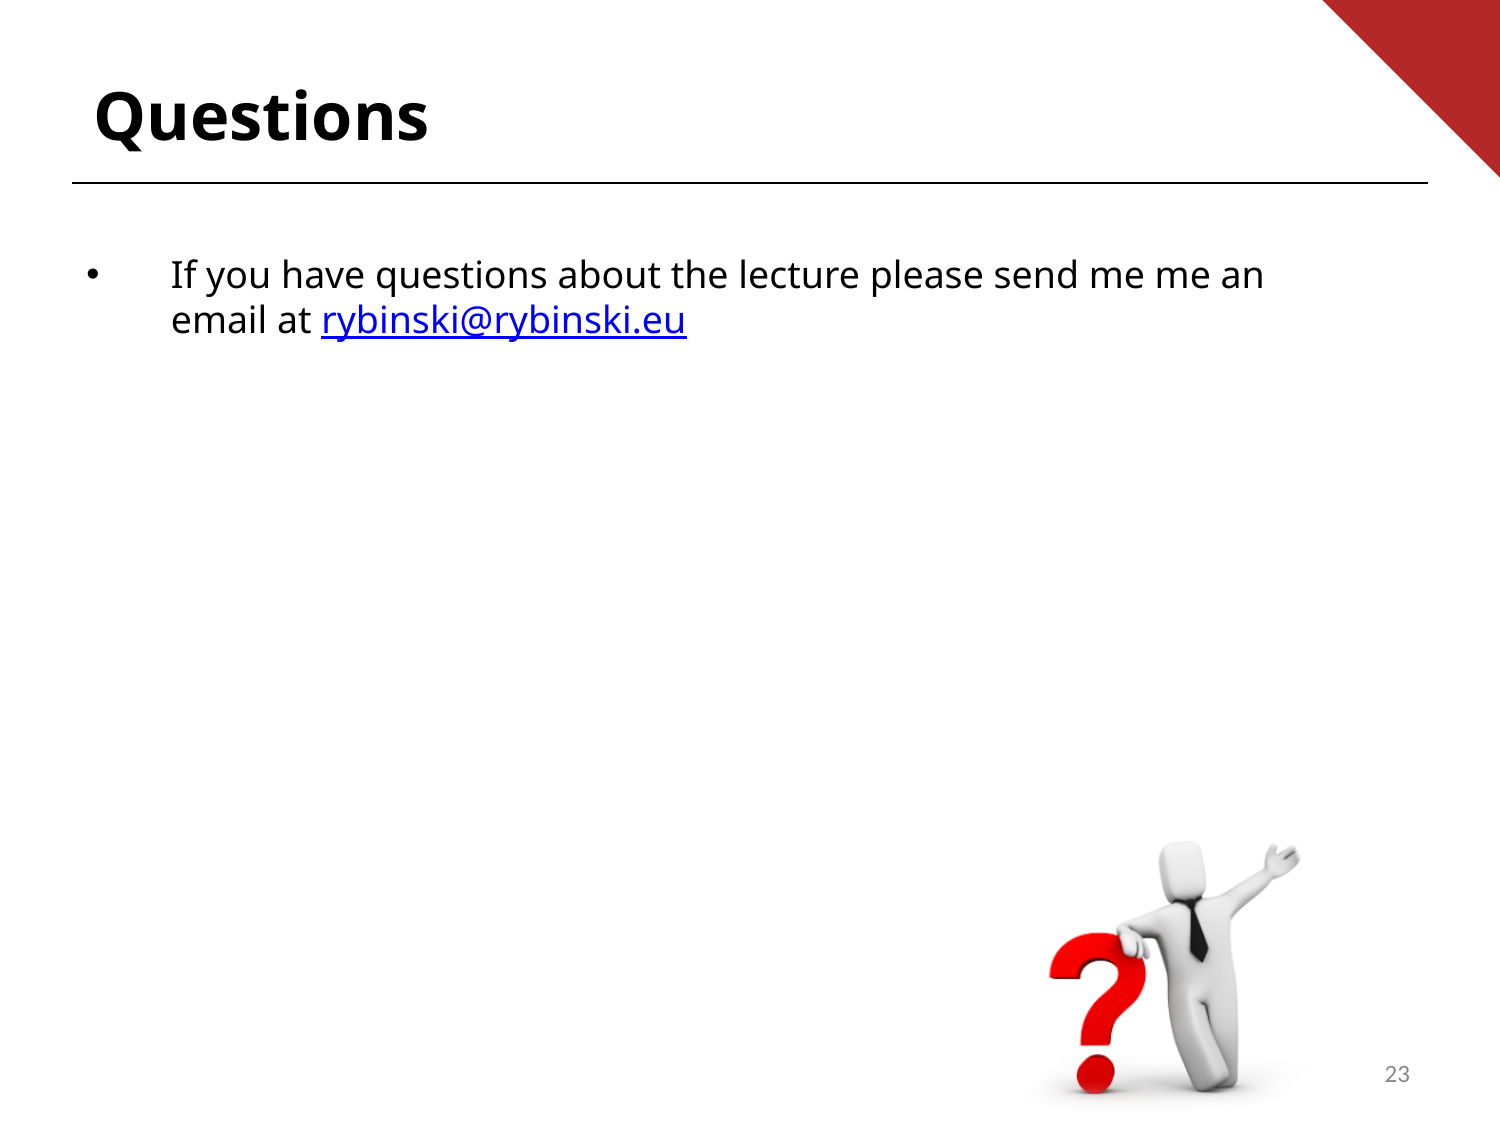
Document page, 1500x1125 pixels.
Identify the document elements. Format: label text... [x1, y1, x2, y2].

text_box [1320, 0, 1500, 180]
text_box Questions [78, 66, 446, 162]
slide_number 23 [1353, 1042, 1425, 1103]
text_box If you have questions about the lecture please send me me an email at rybinski@rybinski.eu [71, 243, 1348, 585]
picture [988, 817, 1348, 1125]
